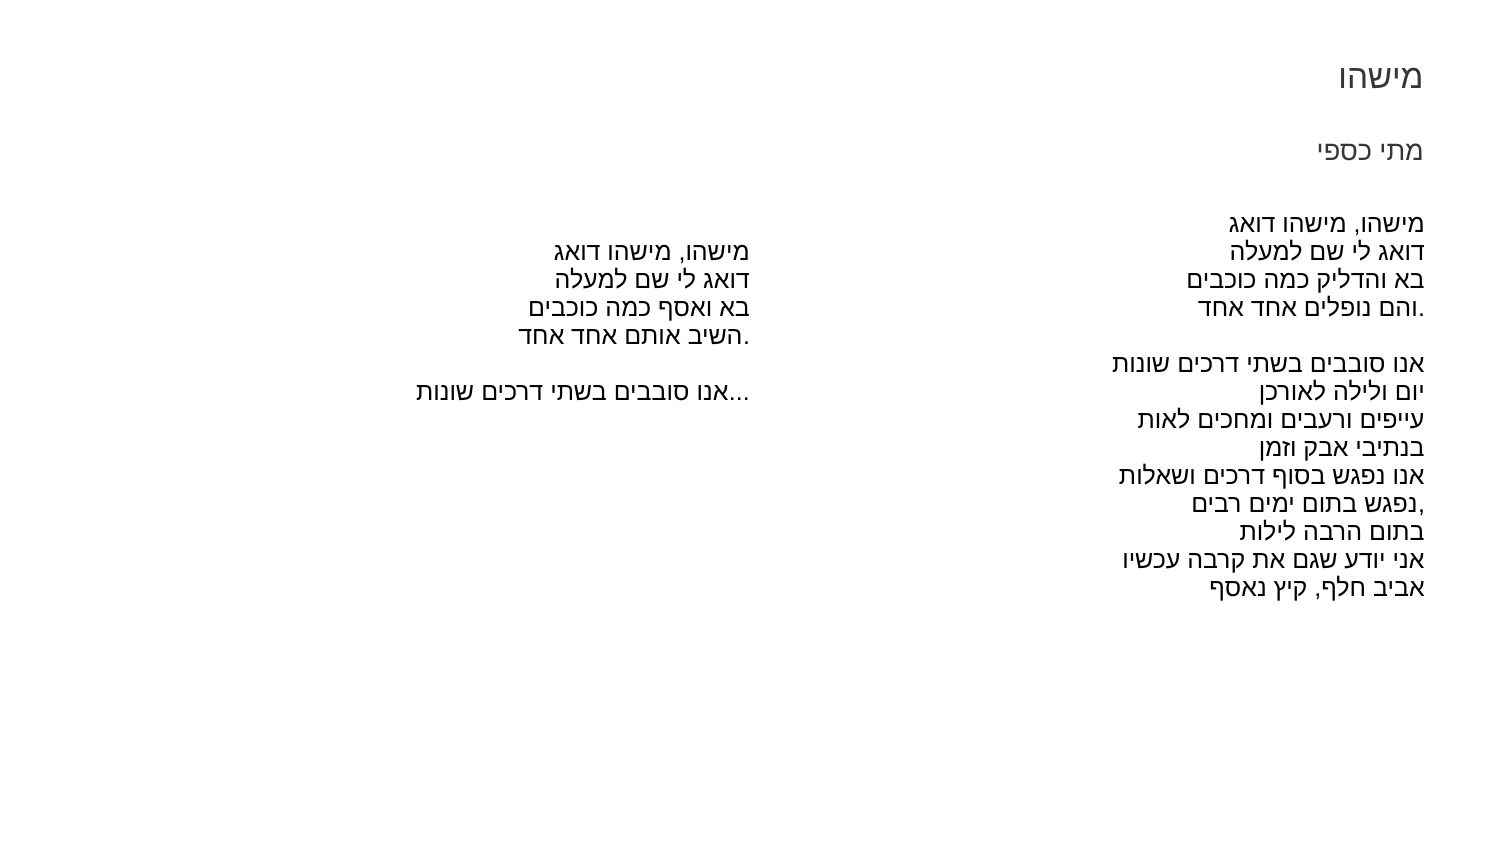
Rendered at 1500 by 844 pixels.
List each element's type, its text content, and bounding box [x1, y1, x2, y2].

table_header מישהו, מישהו דואג דואג לי שם למעלה בא והדליק כמה כוכבים והם נופלים אחד אחד. אנו סובבים בשתי דרכים שונות יום ולילה לאורכן עייפים ורעבים ומחכים לאות בנתיבי אבק וזמן אנו נפגש בסוף דרכים ושאלות נפגש בתום ימים רבים, בתום הרבה לילות אני יודע שגם את קרבה עכשיו אביב חלף, קיץ נאסף [750, 210, 1425, 810]
table_header מישהו, מישהו דואג דואג לי שם למעלה בא ואסף כמה כוכבים השיב אותם אחד אחד. אנו סובבים בשתי דרכים שונות... [75, 210, 750, 810]
